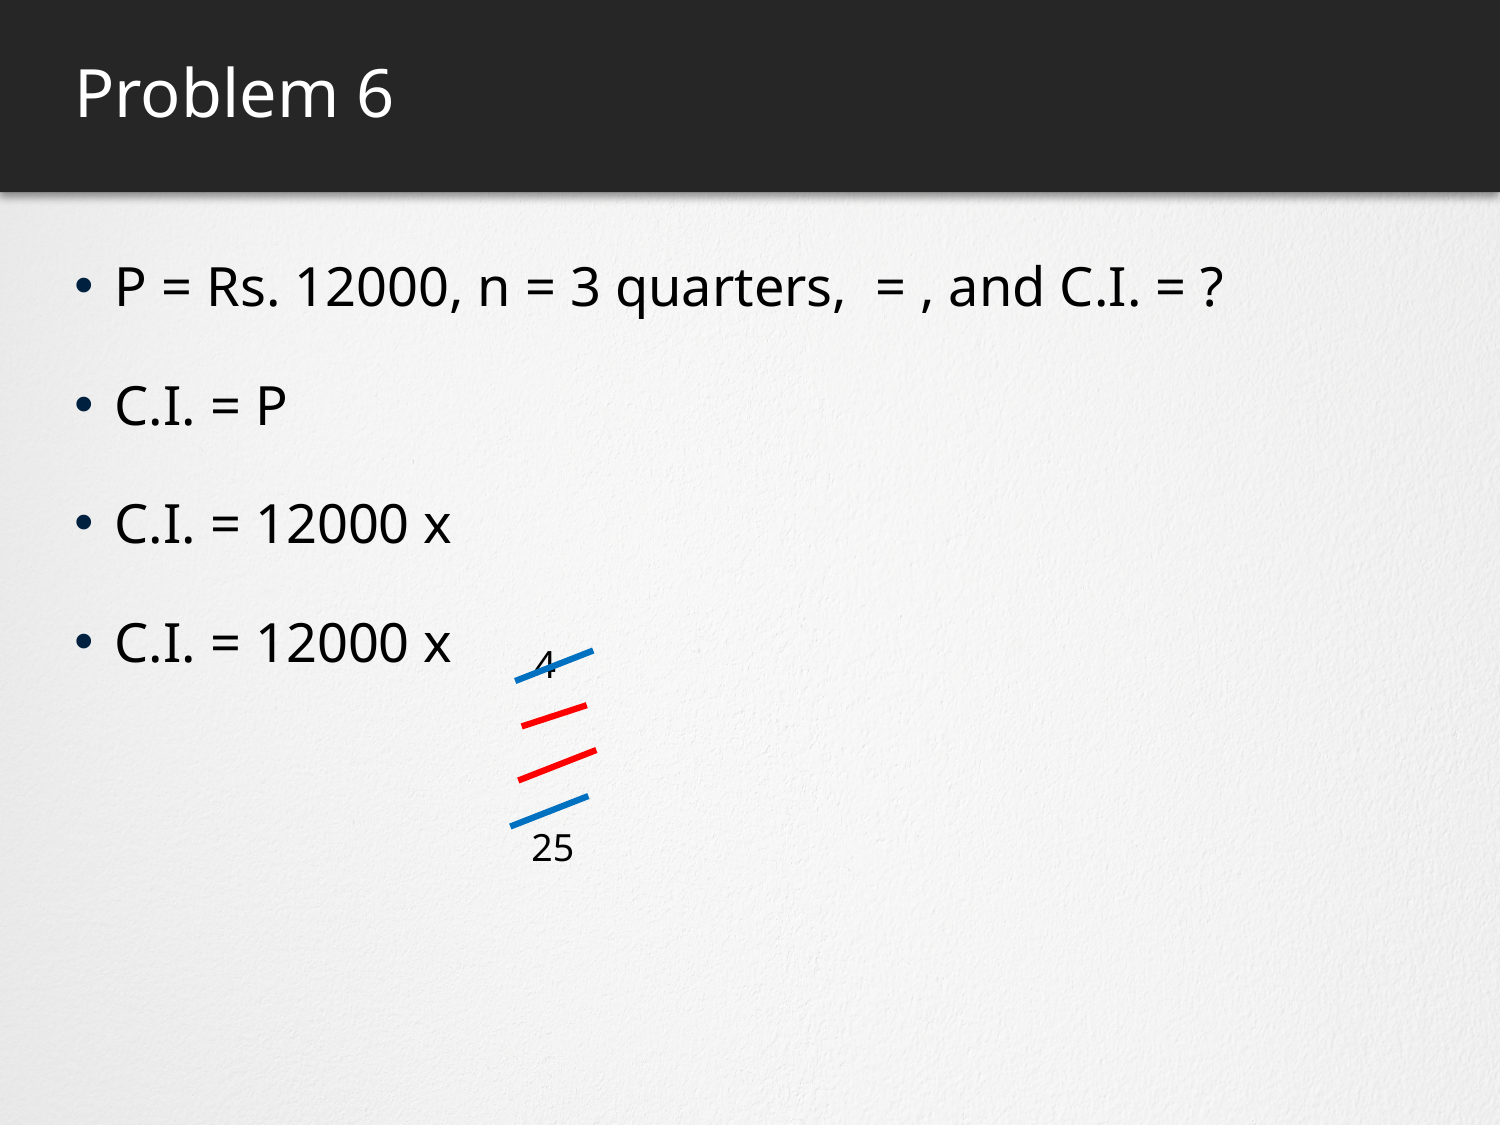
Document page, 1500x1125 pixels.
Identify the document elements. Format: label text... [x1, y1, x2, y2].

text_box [518, 750, 597, 781]
text_box 4 [519, 633, 620, 694]
title Problem 6 [59, 0, 1500, 193]
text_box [521, 705, 587, 727]
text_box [515, 650, 594, 681]
text_box 25 [516, 816, 617, 877]
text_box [510, 795, 589, 827]
